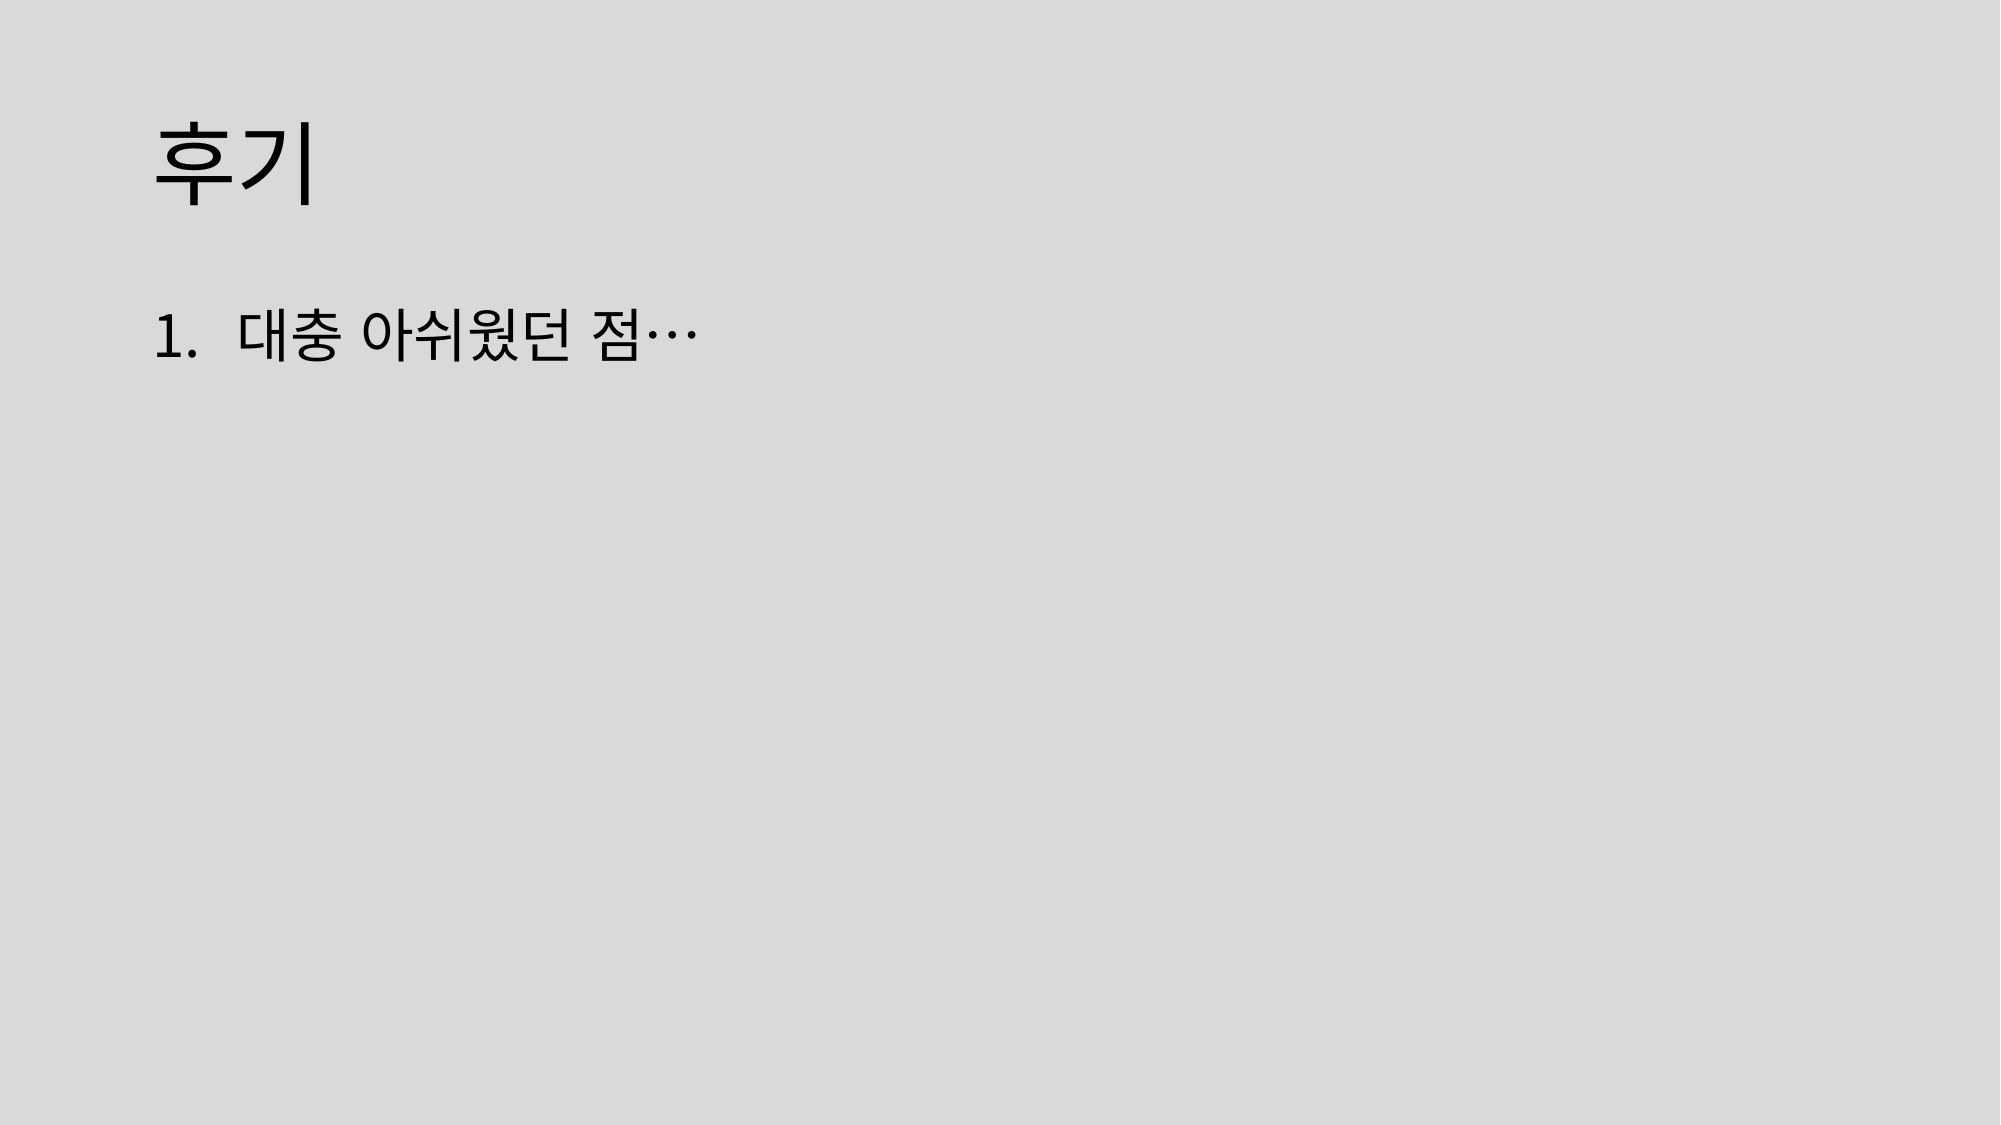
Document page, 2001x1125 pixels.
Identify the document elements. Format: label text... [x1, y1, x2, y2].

list 대충 아쉬웠던 점… [137, 299, 1863, 1014]
title 후기 [137, 59, 1863, 278]
